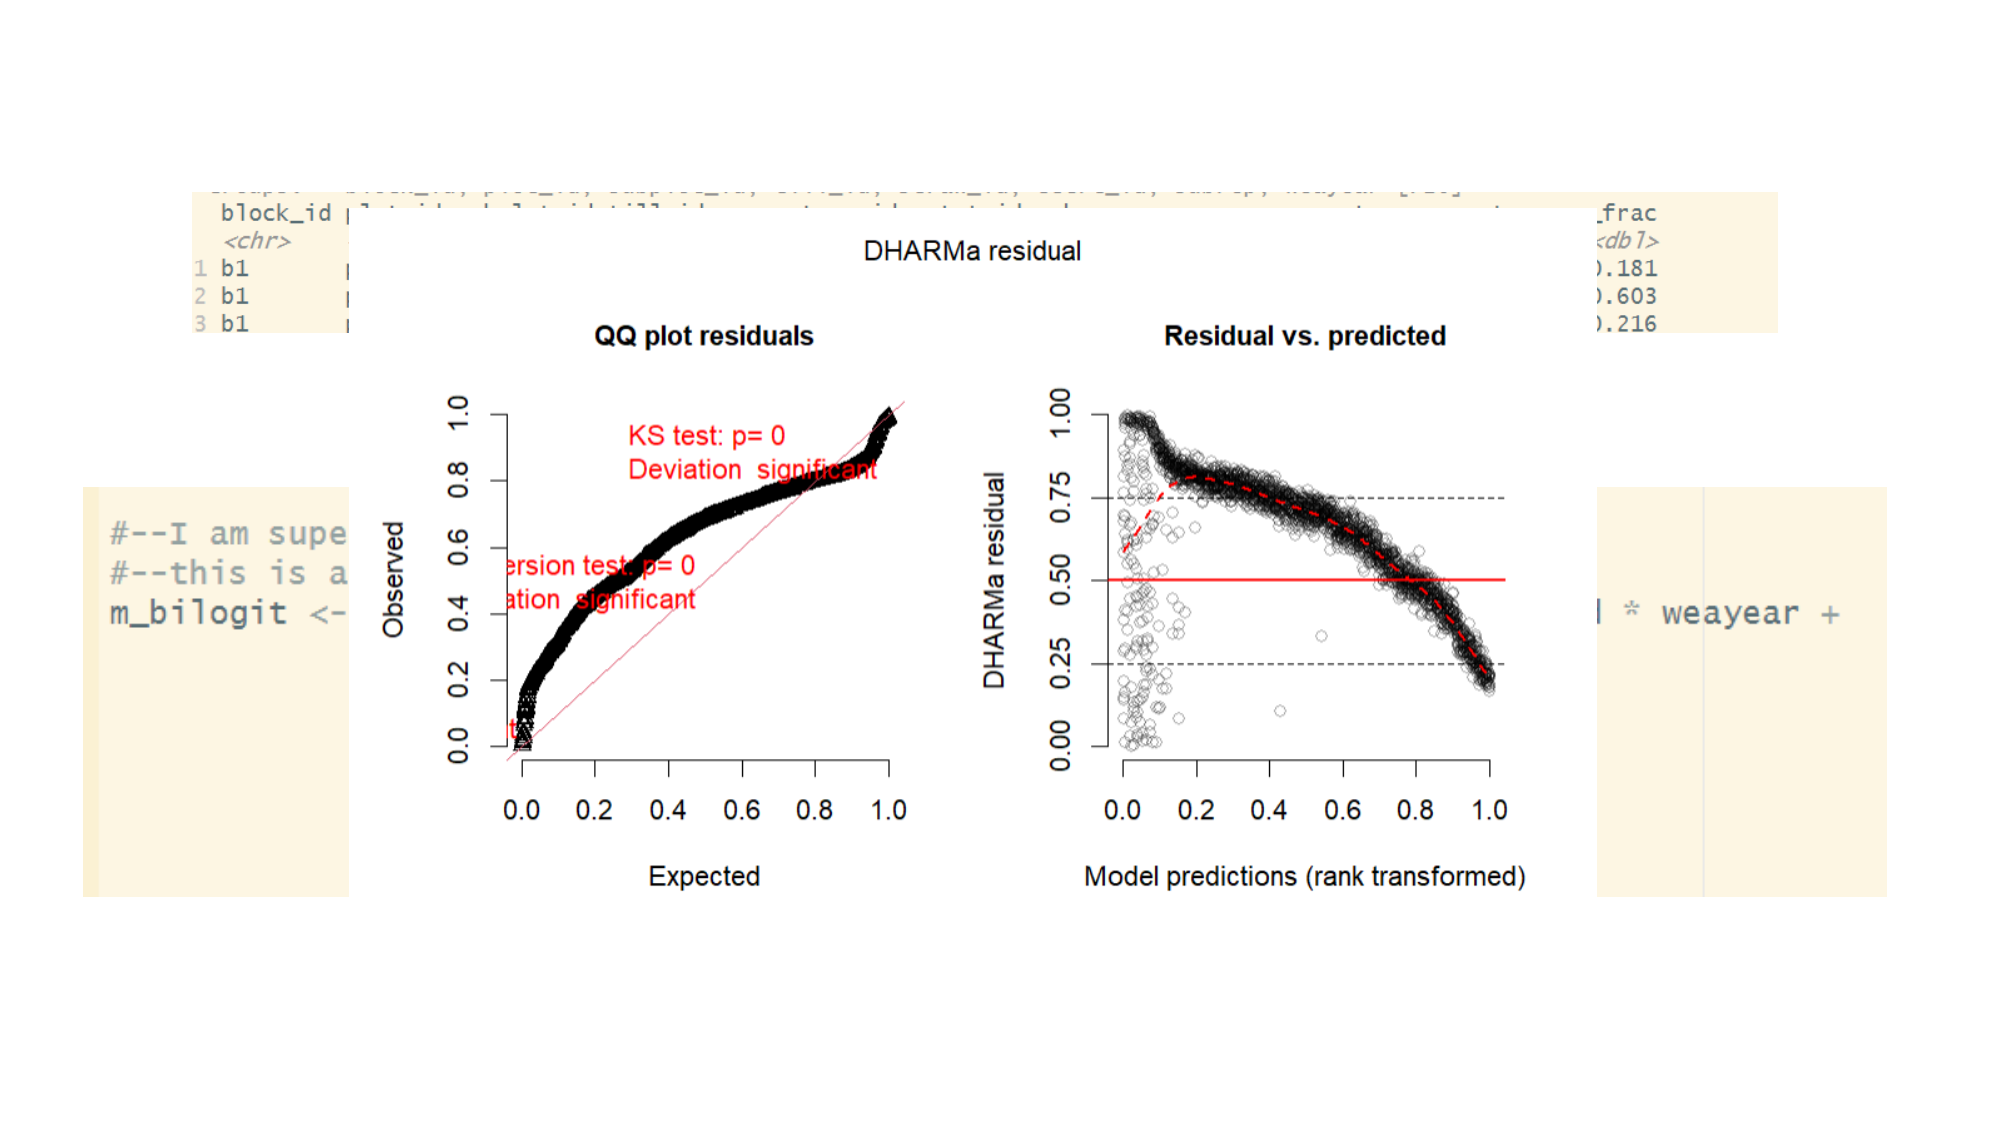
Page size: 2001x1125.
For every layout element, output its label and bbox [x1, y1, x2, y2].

picture [82, 191, 1888, 918]
